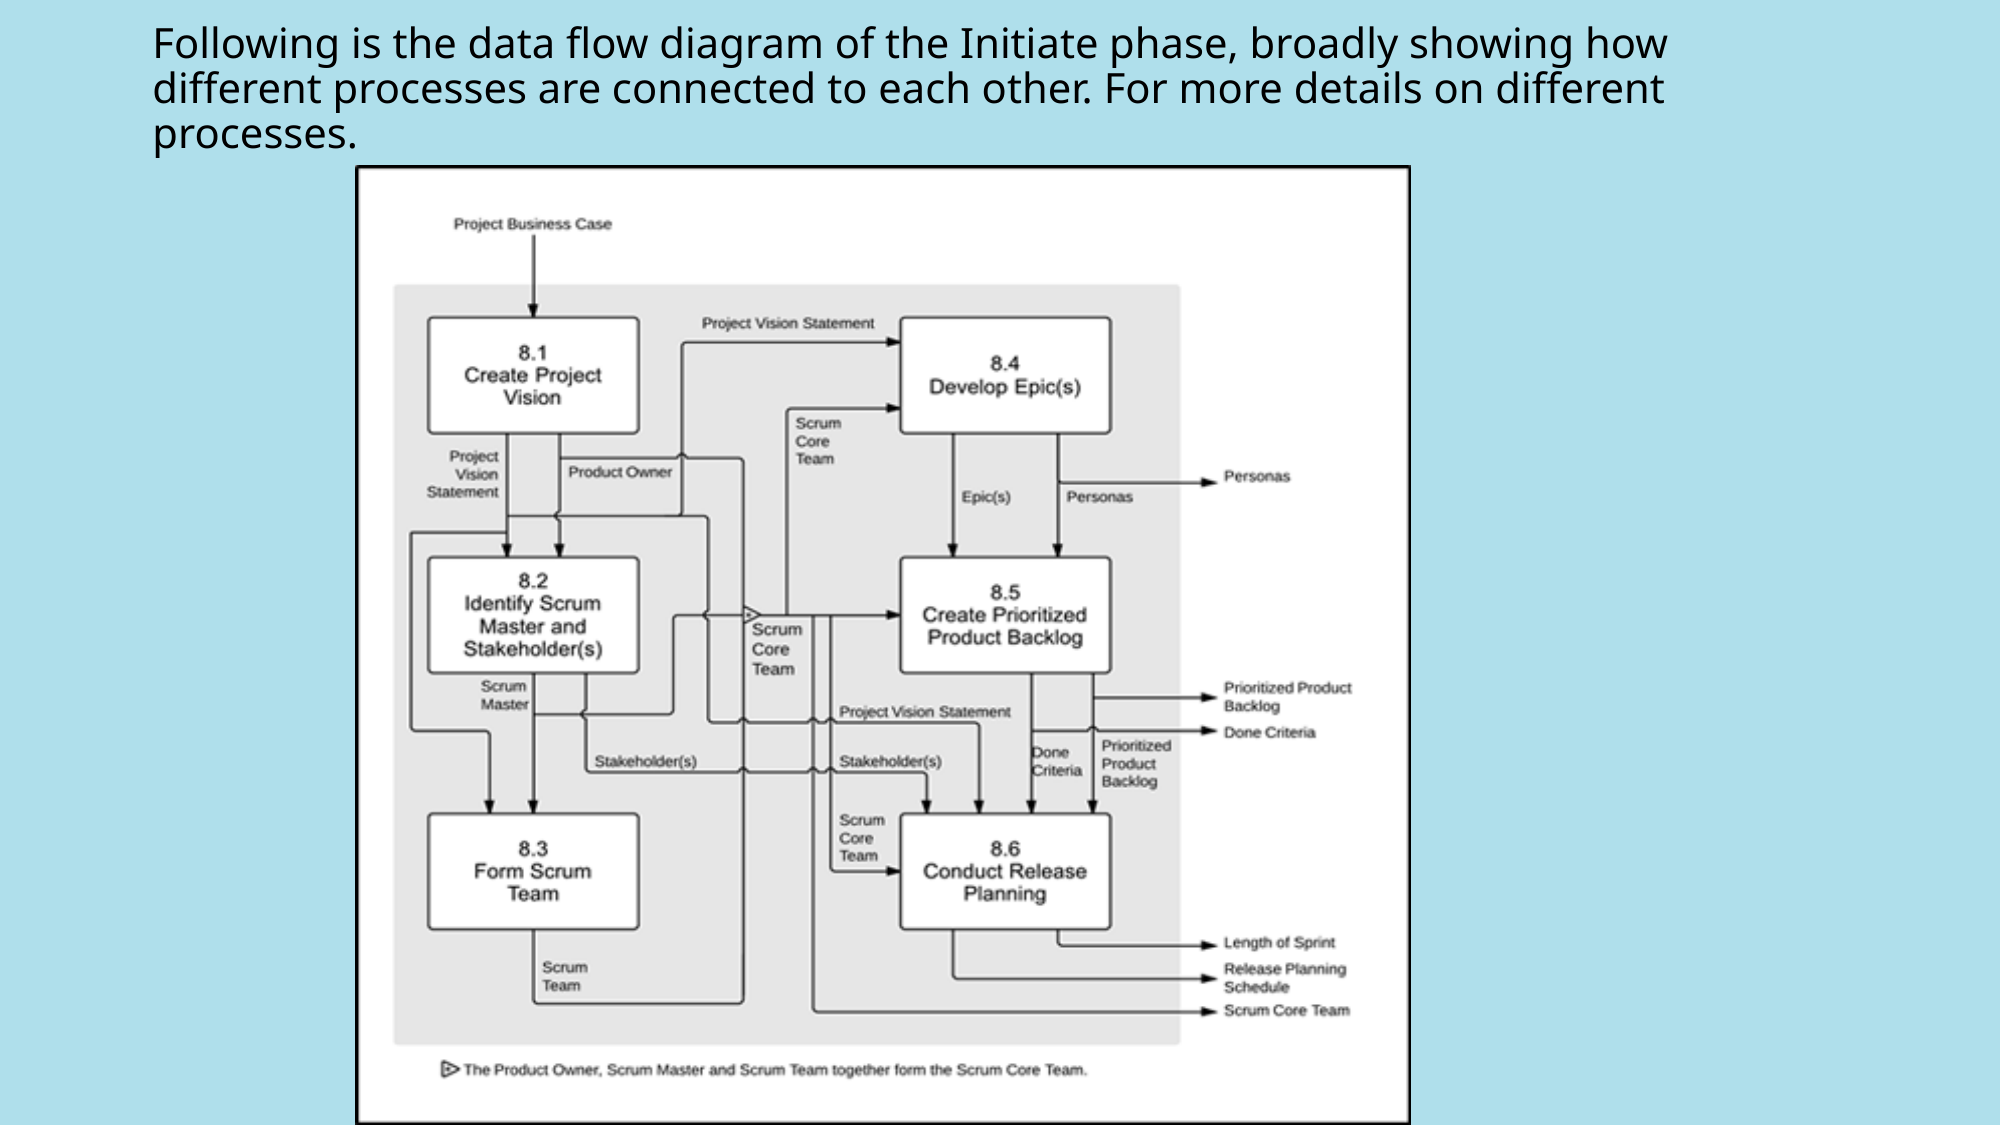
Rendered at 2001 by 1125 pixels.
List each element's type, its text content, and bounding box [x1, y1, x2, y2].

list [355, 165, 1411, 1125]
title Following is the data flow diagram of the Initiate phase, broadly showing how different processes are connected to each other. For more details on different processes. [137, 0, 1863, 180]
